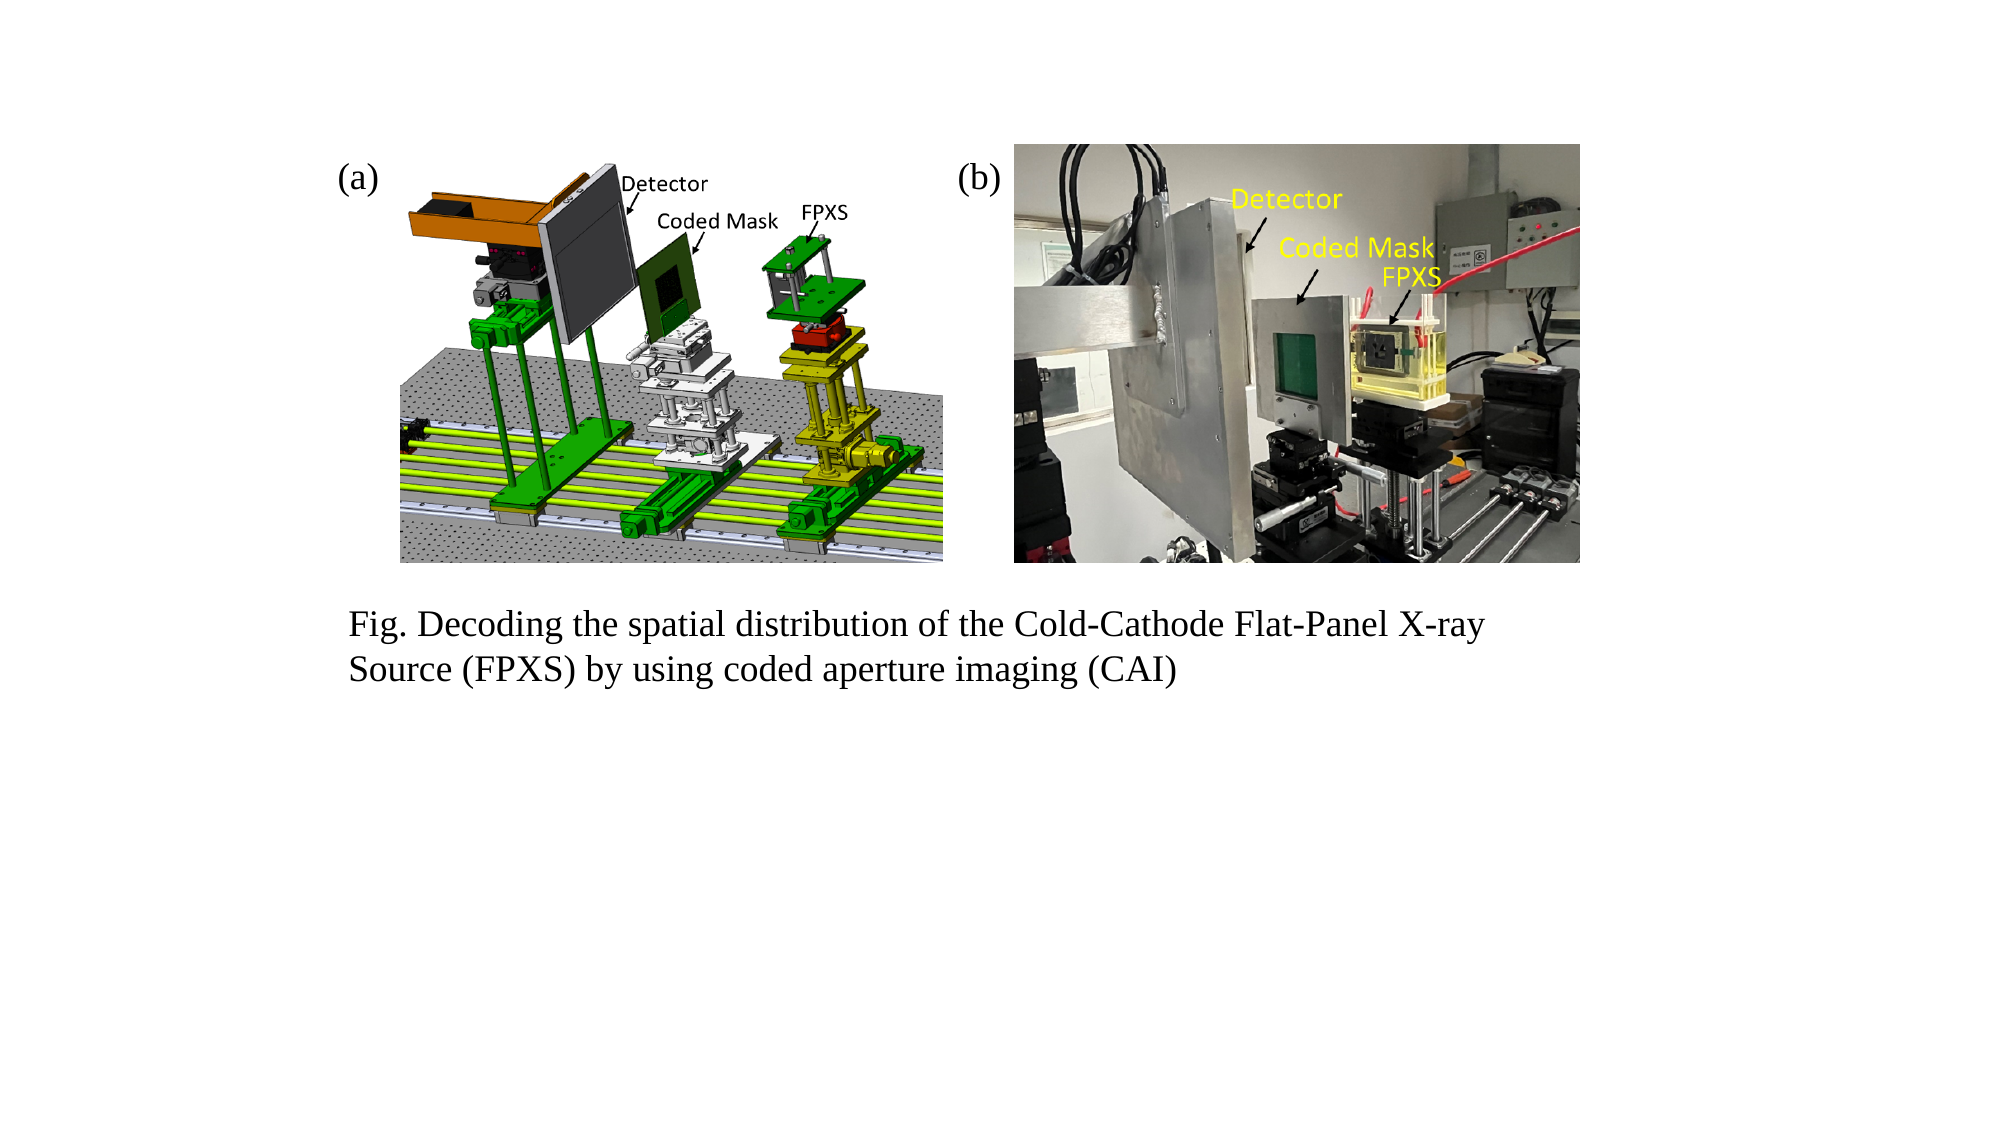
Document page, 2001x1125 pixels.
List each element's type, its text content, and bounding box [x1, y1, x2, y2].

text_box Fig. Decoding the spatial distribution of the Cold-Cathode Flat-Panel X-ray Source (FPXS) by using coded aperture imaging (CAI) [333, 591, 1580, 696]
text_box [322, 144, 1579, 563]
